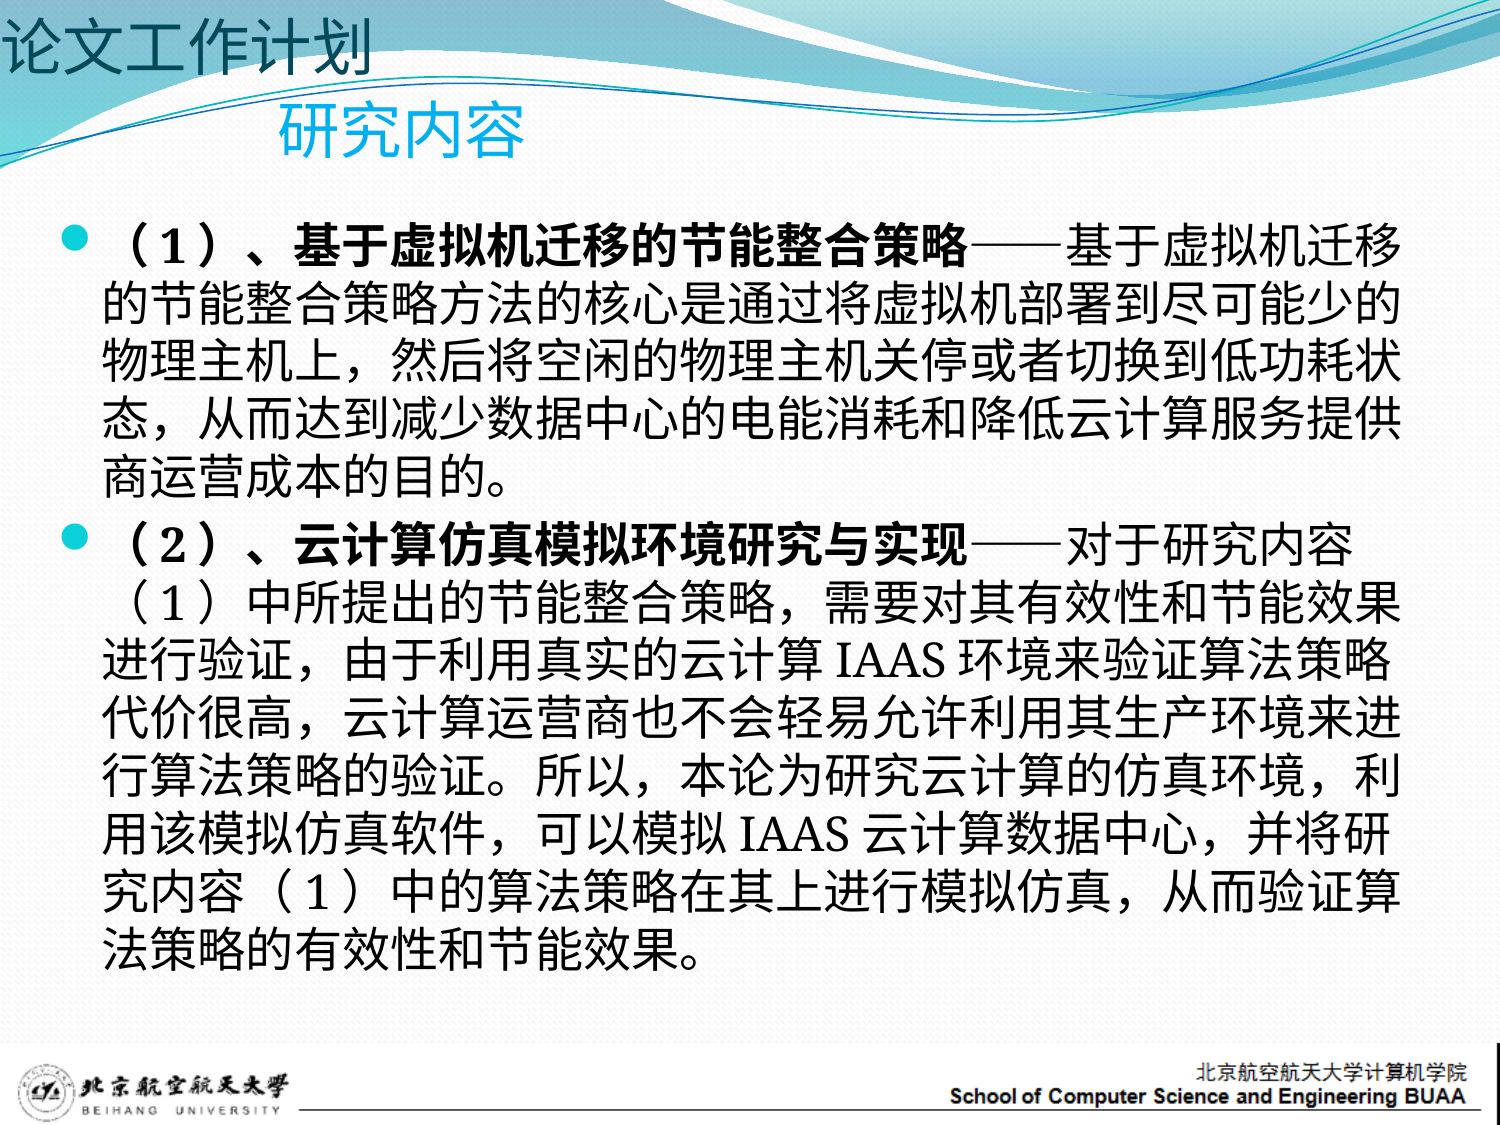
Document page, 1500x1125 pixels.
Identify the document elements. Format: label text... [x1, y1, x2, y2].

text_box 论文工作计划 [0, 0, 1148, 84]
list （1）、基于虚拟机迁移的节能整合策略——基于虚拟机迁移的节能整合策略方法的核心是通过将虚拟机部署到尽可能少的物理主机上，然后将空闲的物理主机关停或者切换到低功耗状态，从而达到减少数据中心的电能消耗和降低云计算服务提供商运营成本的目的。 （2）、云计算仿真模拟环境研究与实现——对于研究内容（1）中所提出的节能整合策略，需要对其有效性和节能效果进行验证，由于利用真实的云计算IAAS环境来验证算法策略代价很高，云计算运营商也不会轻易允许利用其生产环境来进行算法策略的验证。所以，本论为研究云计算的仿真环境，利用该模拟仿真软件，可以模拟IAAS云计算数据中心，并将研究内容（1）中的算法策略在其上进行模拟仿真，从而验证算法策略的有效性和节能效果。 [43, 207, 1427, 988]
text_box 研究内容 [277, 83, 1425, 167]
picture [0, 1043, 1500, 1125]
